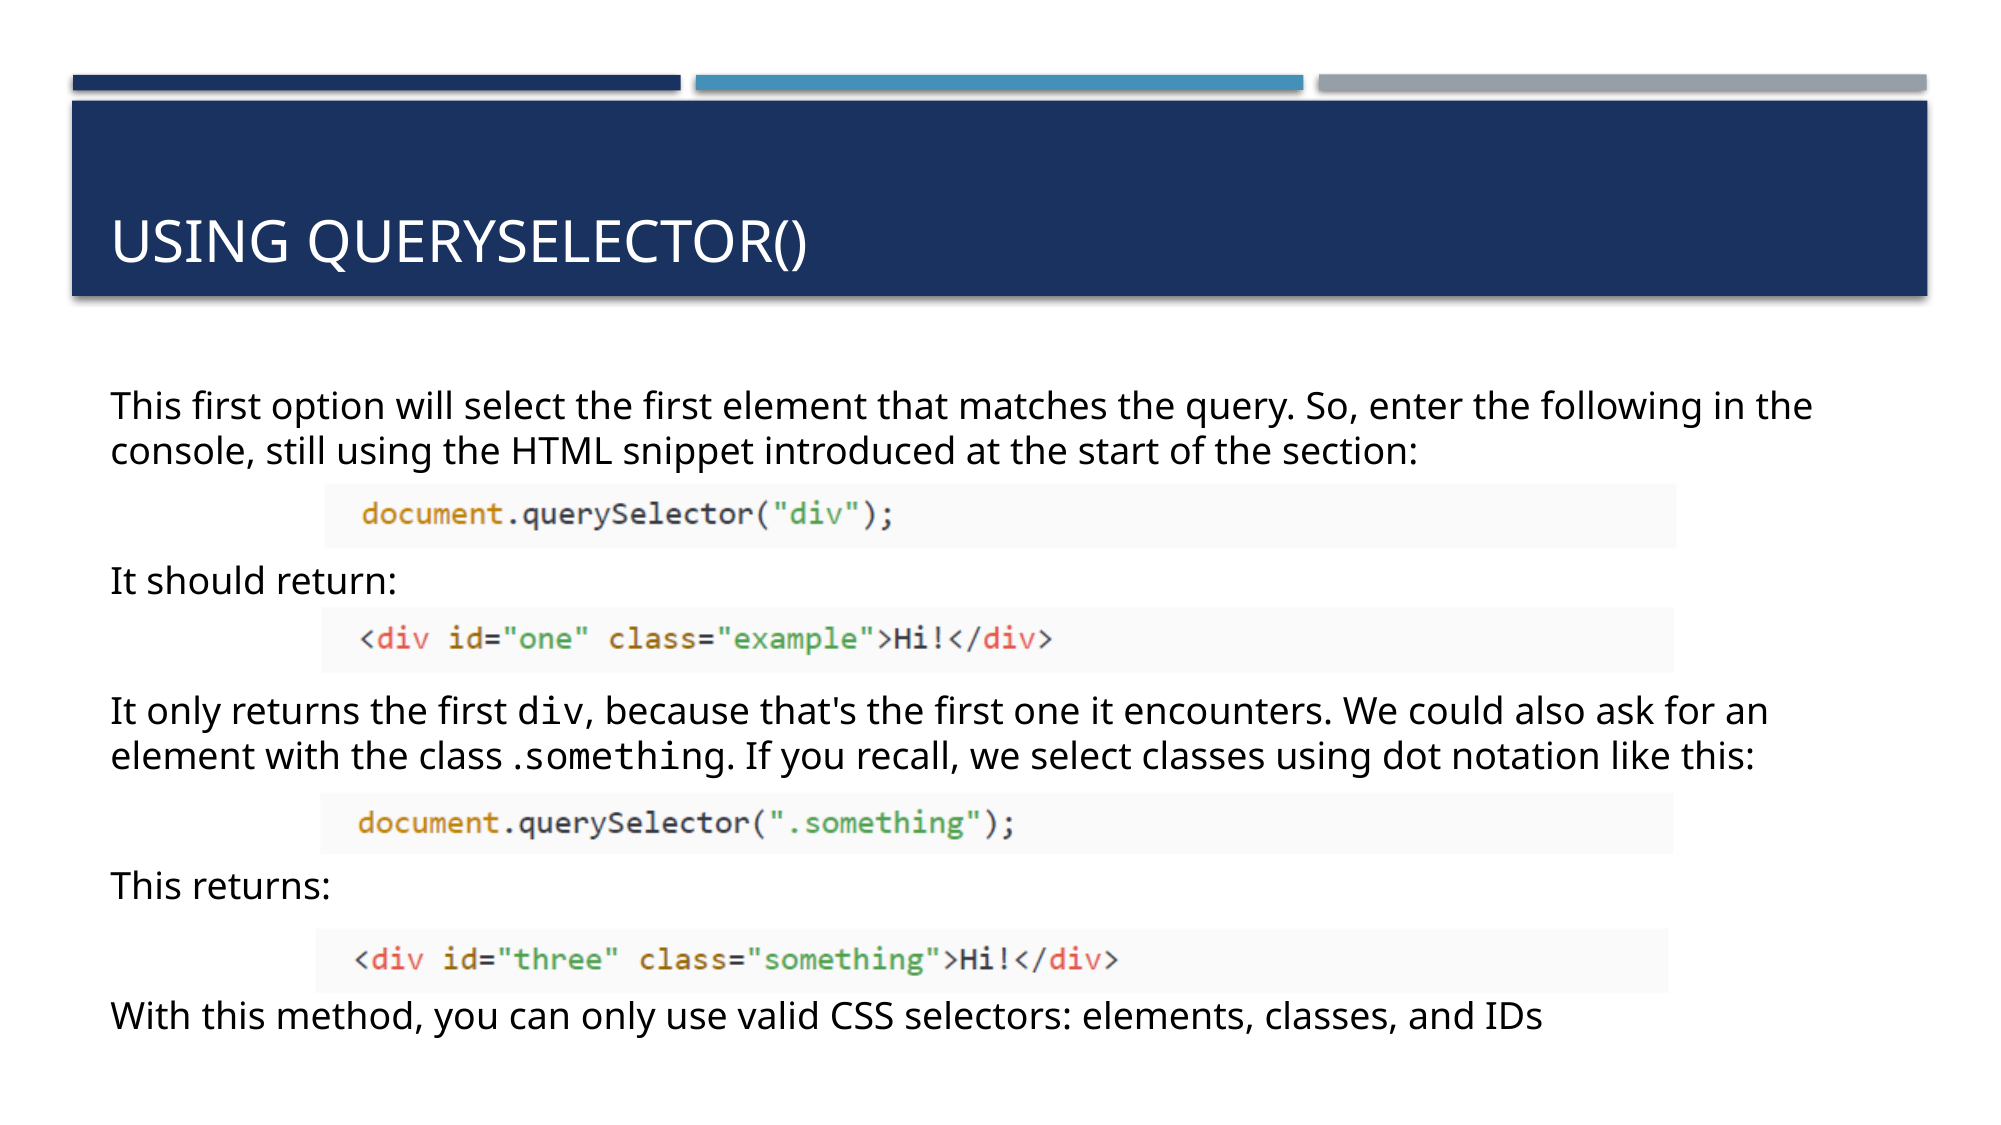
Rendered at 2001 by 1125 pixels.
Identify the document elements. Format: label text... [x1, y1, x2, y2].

list This first option will select the first element that matches the query. So, enter the following in the console, still using the HTML snippet introduced at the start of the section: It should return: It only returns the first div, because that's the first one it encounters. We could also ask for an element with the class .something. If you recall, we select classes using dot notation like this: This returns: With this method, you can only use valid CSS selectors: elements, classes, and IDs [95, 329, 1905, 1090]
picture [316, 478, 1684, 553]
title Using querySelector() [95, 115, 1905, 282]
picture [312, 787, 1683, 854]
picture [317, 600, 1683, 680]
picture [312, 917, 1683, 1002]
